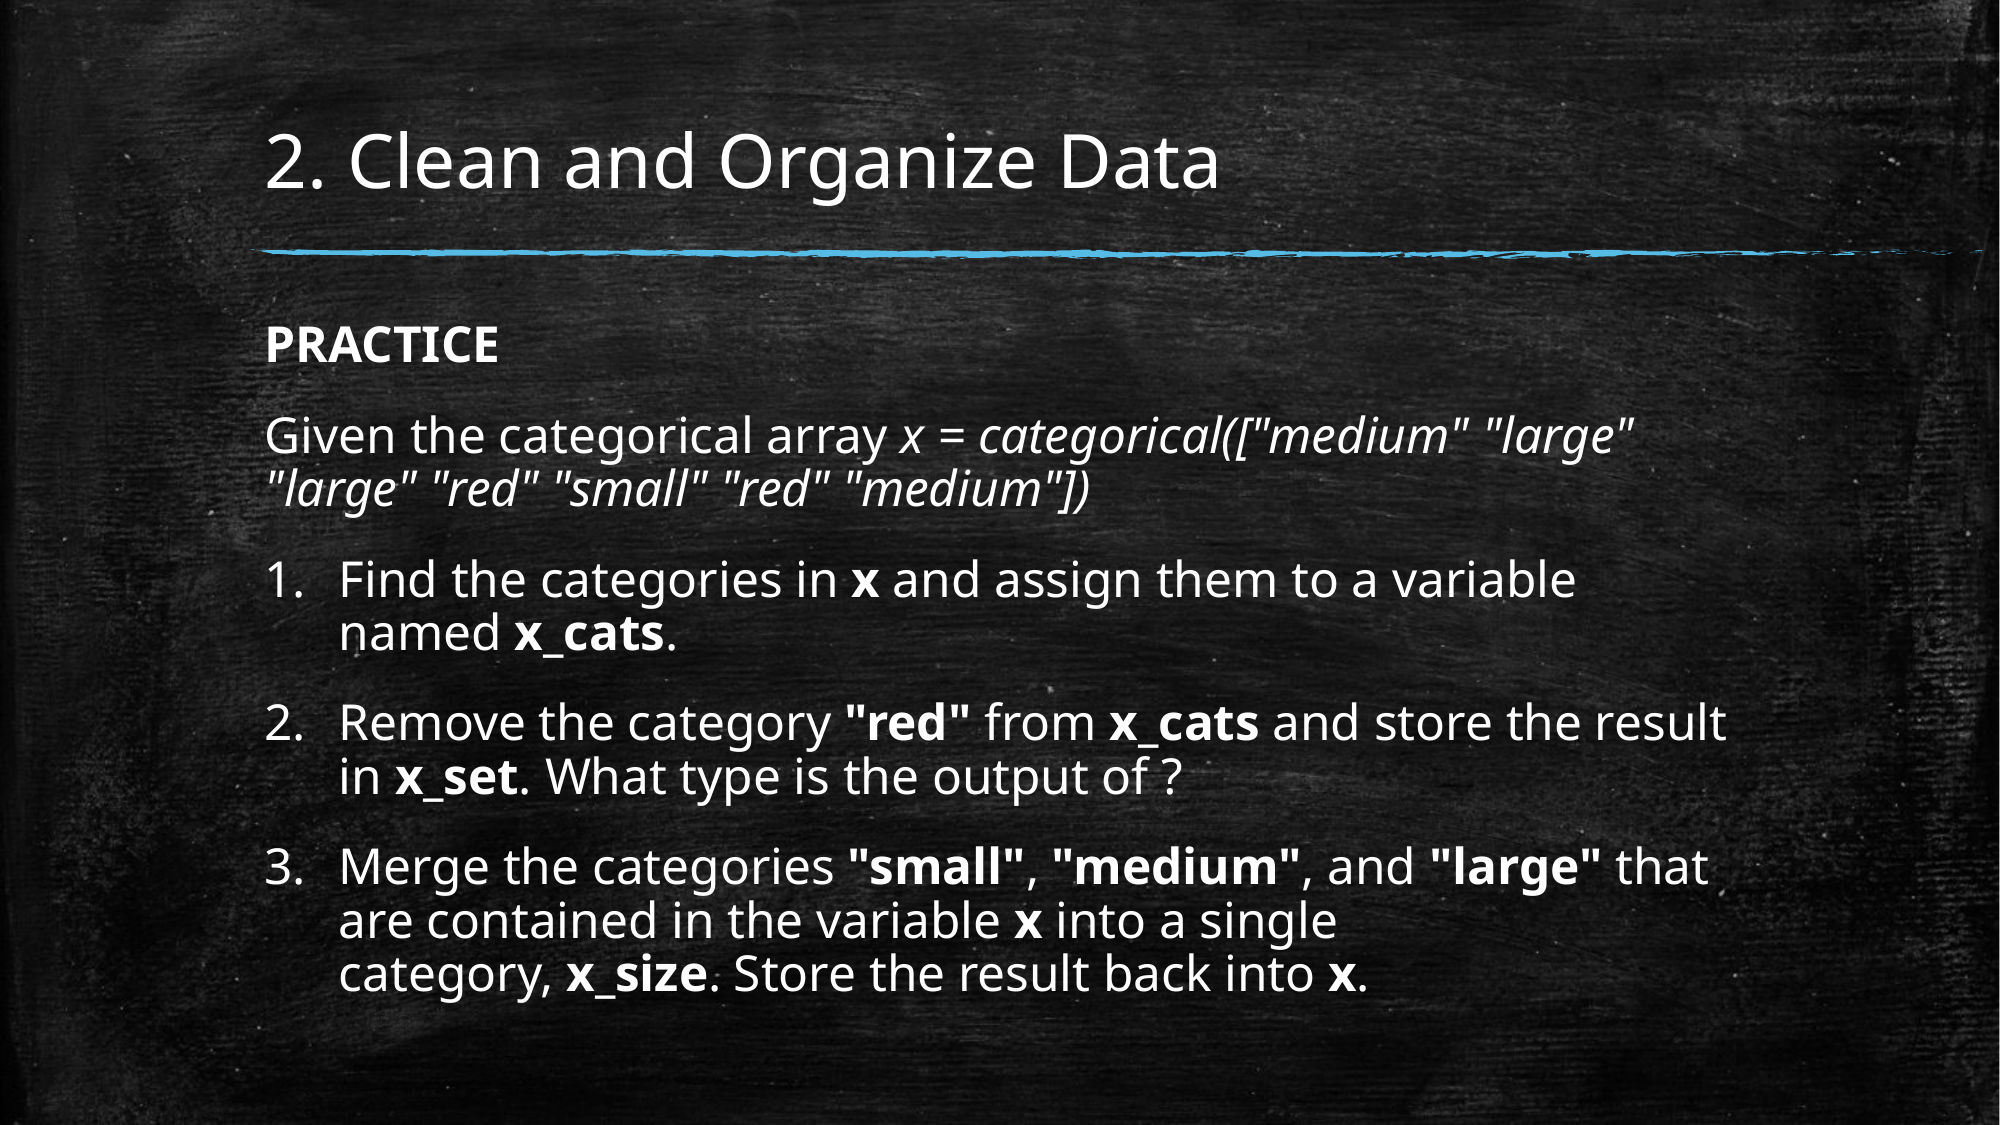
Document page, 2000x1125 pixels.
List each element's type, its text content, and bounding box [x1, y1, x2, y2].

title 2. Clean and Organize Data [249, 45, 1750, 213]
list PRACTICE Given the categorical array x = categorical(["medium" "large" "large" "red" "small" "red" "medium"]) Find the categories in x and assign them to a variable named x_cats. Remove the category "red" from x_cats and store the result in x_set. What type is the output of ? Merge the categories "small", "medium", and "large" that are contained in the variable x into a single category, x_size. Store the result back into x. [249, 312, 1750, 1013]
